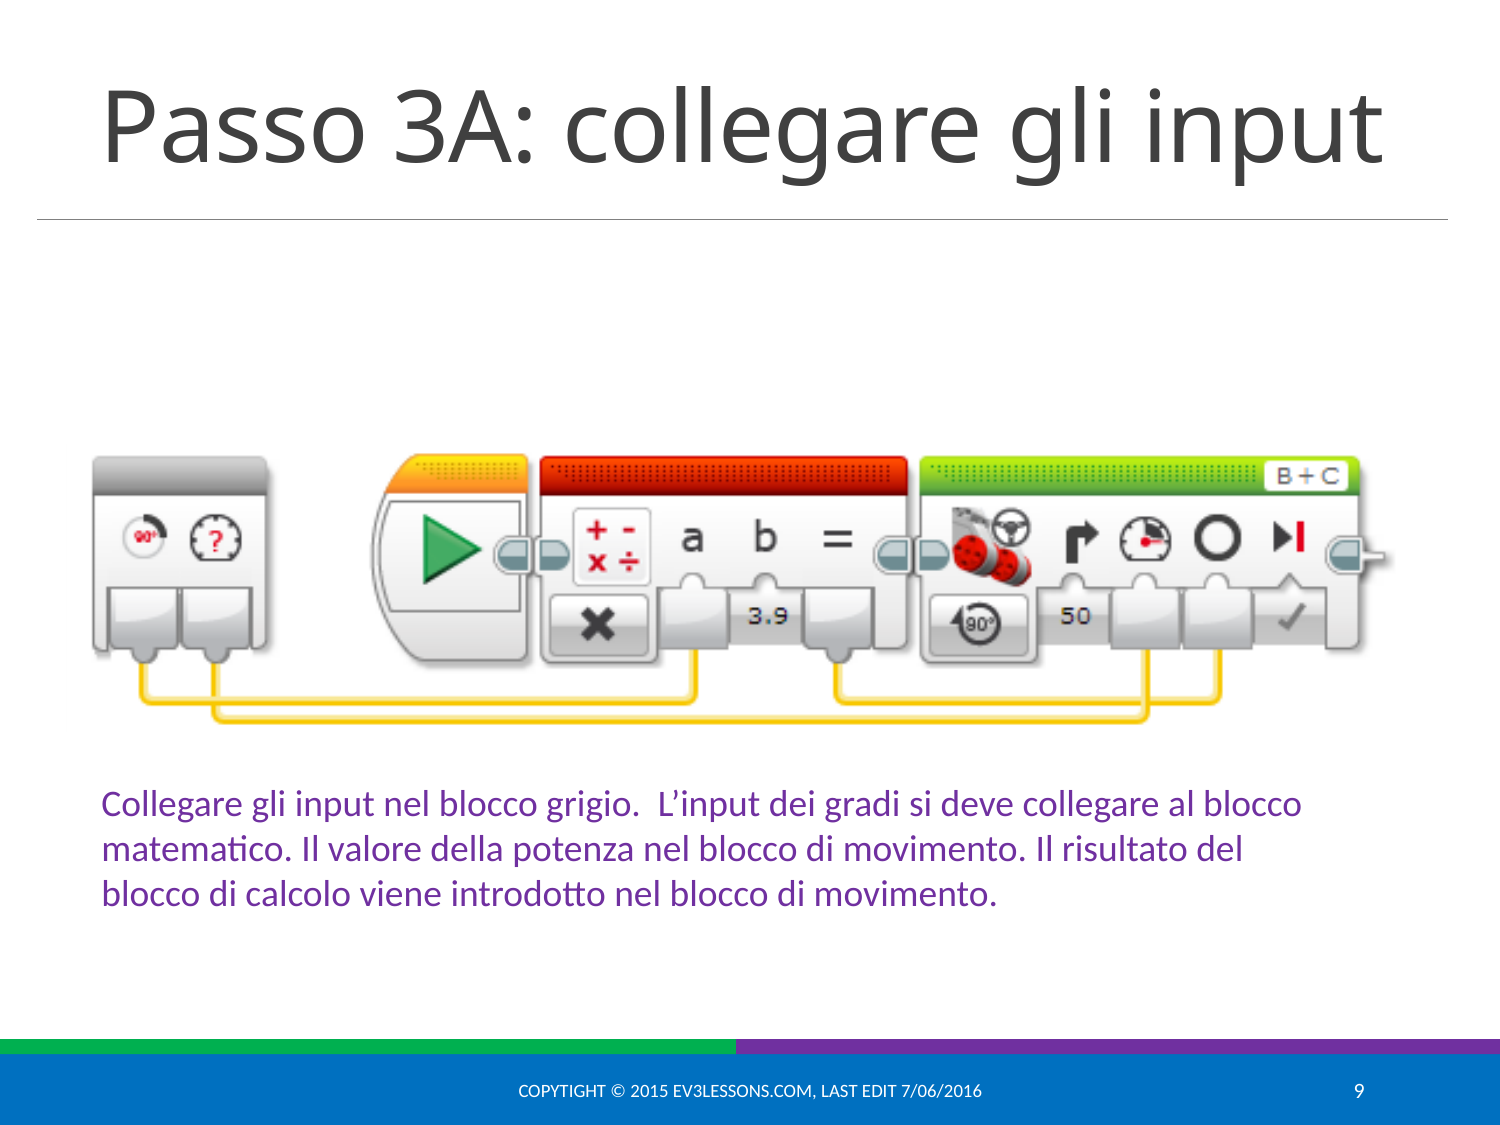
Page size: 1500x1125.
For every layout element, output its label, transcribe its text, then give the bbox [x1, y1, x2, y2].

footer Copytight © 2015 EV3Lessons.com, Last edit 7/06/2016 [453, 1059, 1047, 1120]
title Passo 3A: collegare gli input [37, 47, 1448, 191]
slide_number 9 [1218, 1059, 1380, 1120]
text_box Collegare gli input nel blocco grigio. L’input dei gradi si deve collegare al blocco matematico. Il valore della potenza nel blocco di movimento. Il risultato del blocco di calcolo viene introdotto nel blocco di movimento. [86, 771, 1344, 922]
picture [64, 444, 1419, 733]
